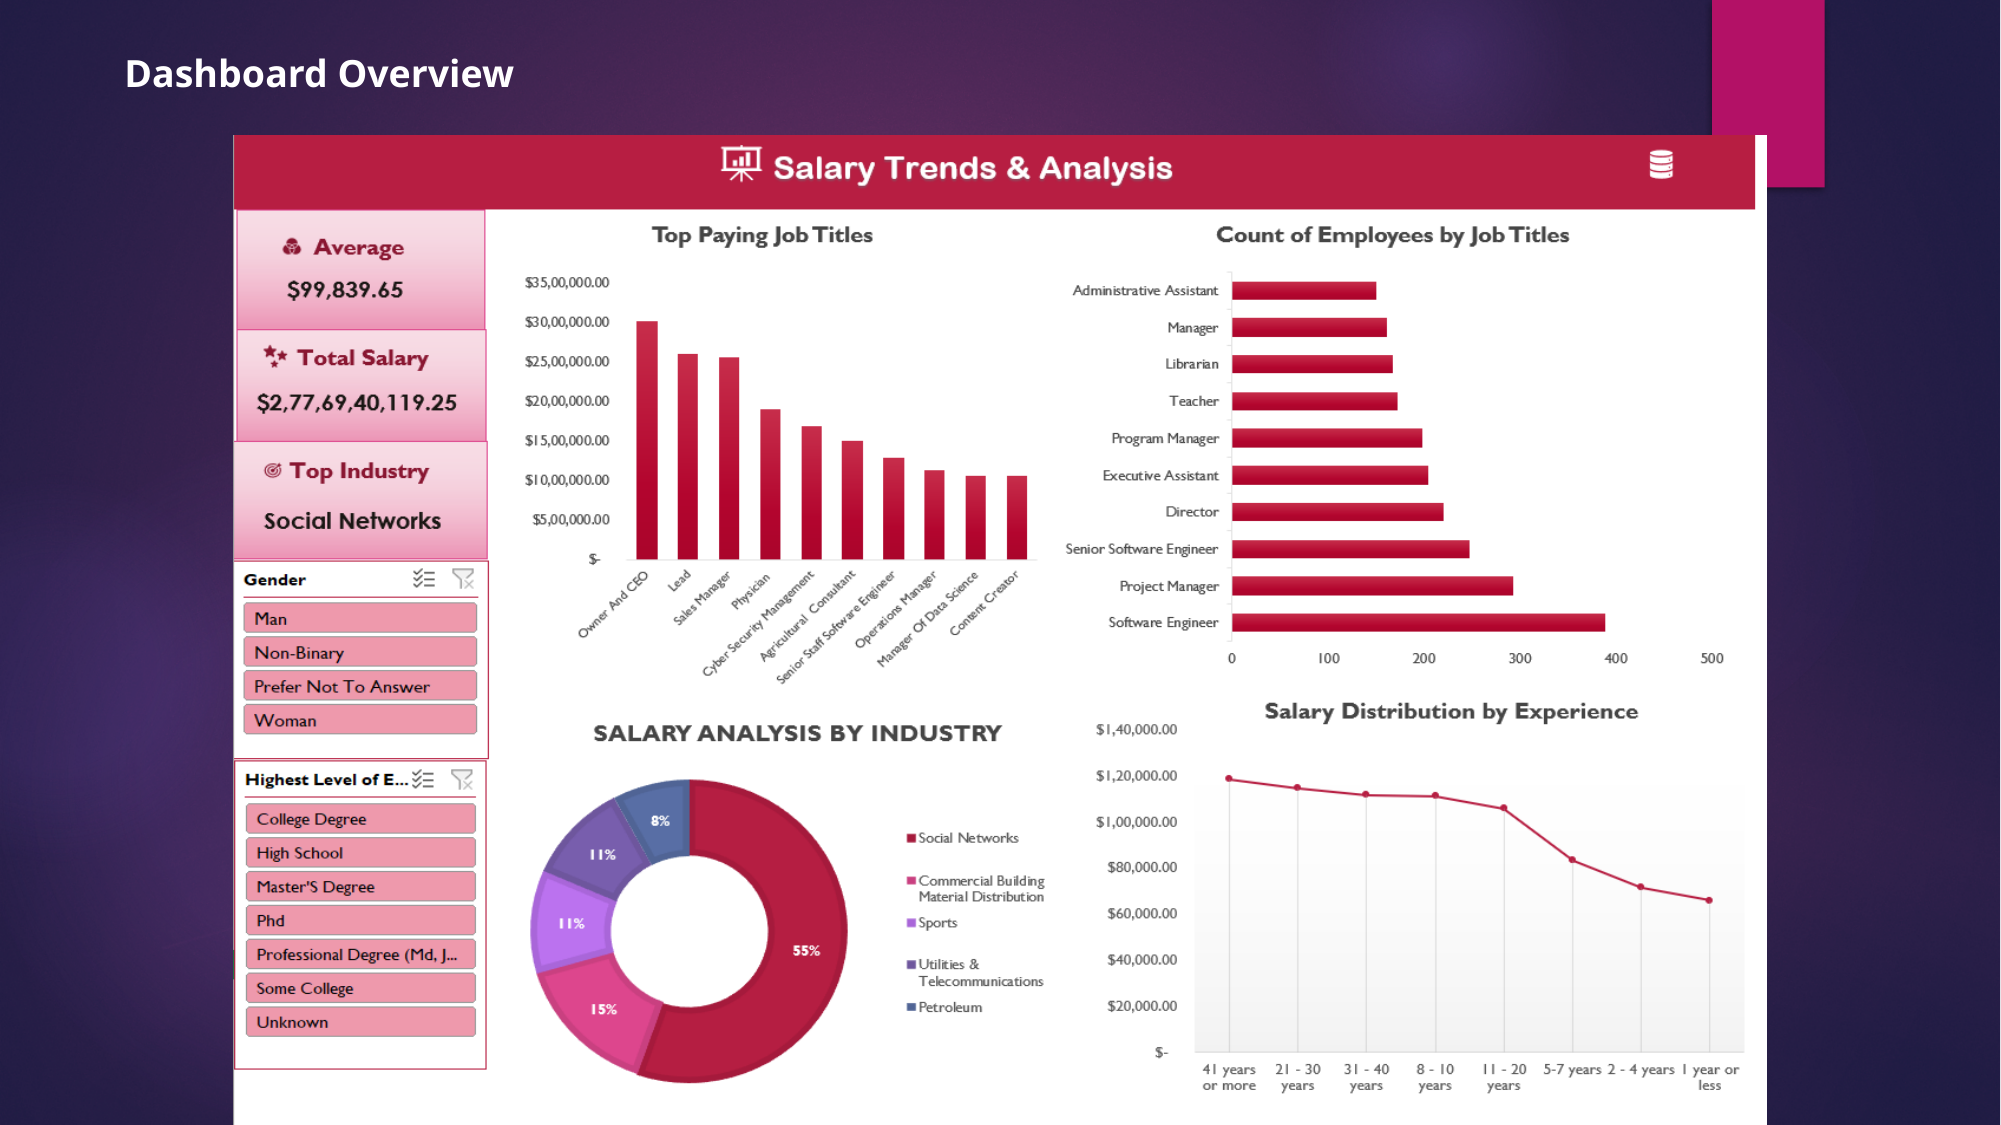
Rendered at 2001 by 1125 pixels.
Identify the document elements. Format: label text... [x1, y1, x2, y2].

text_box Dashboard Overview [109, 42, 744, 103]
picture [0, 0, 1767, 1125]
